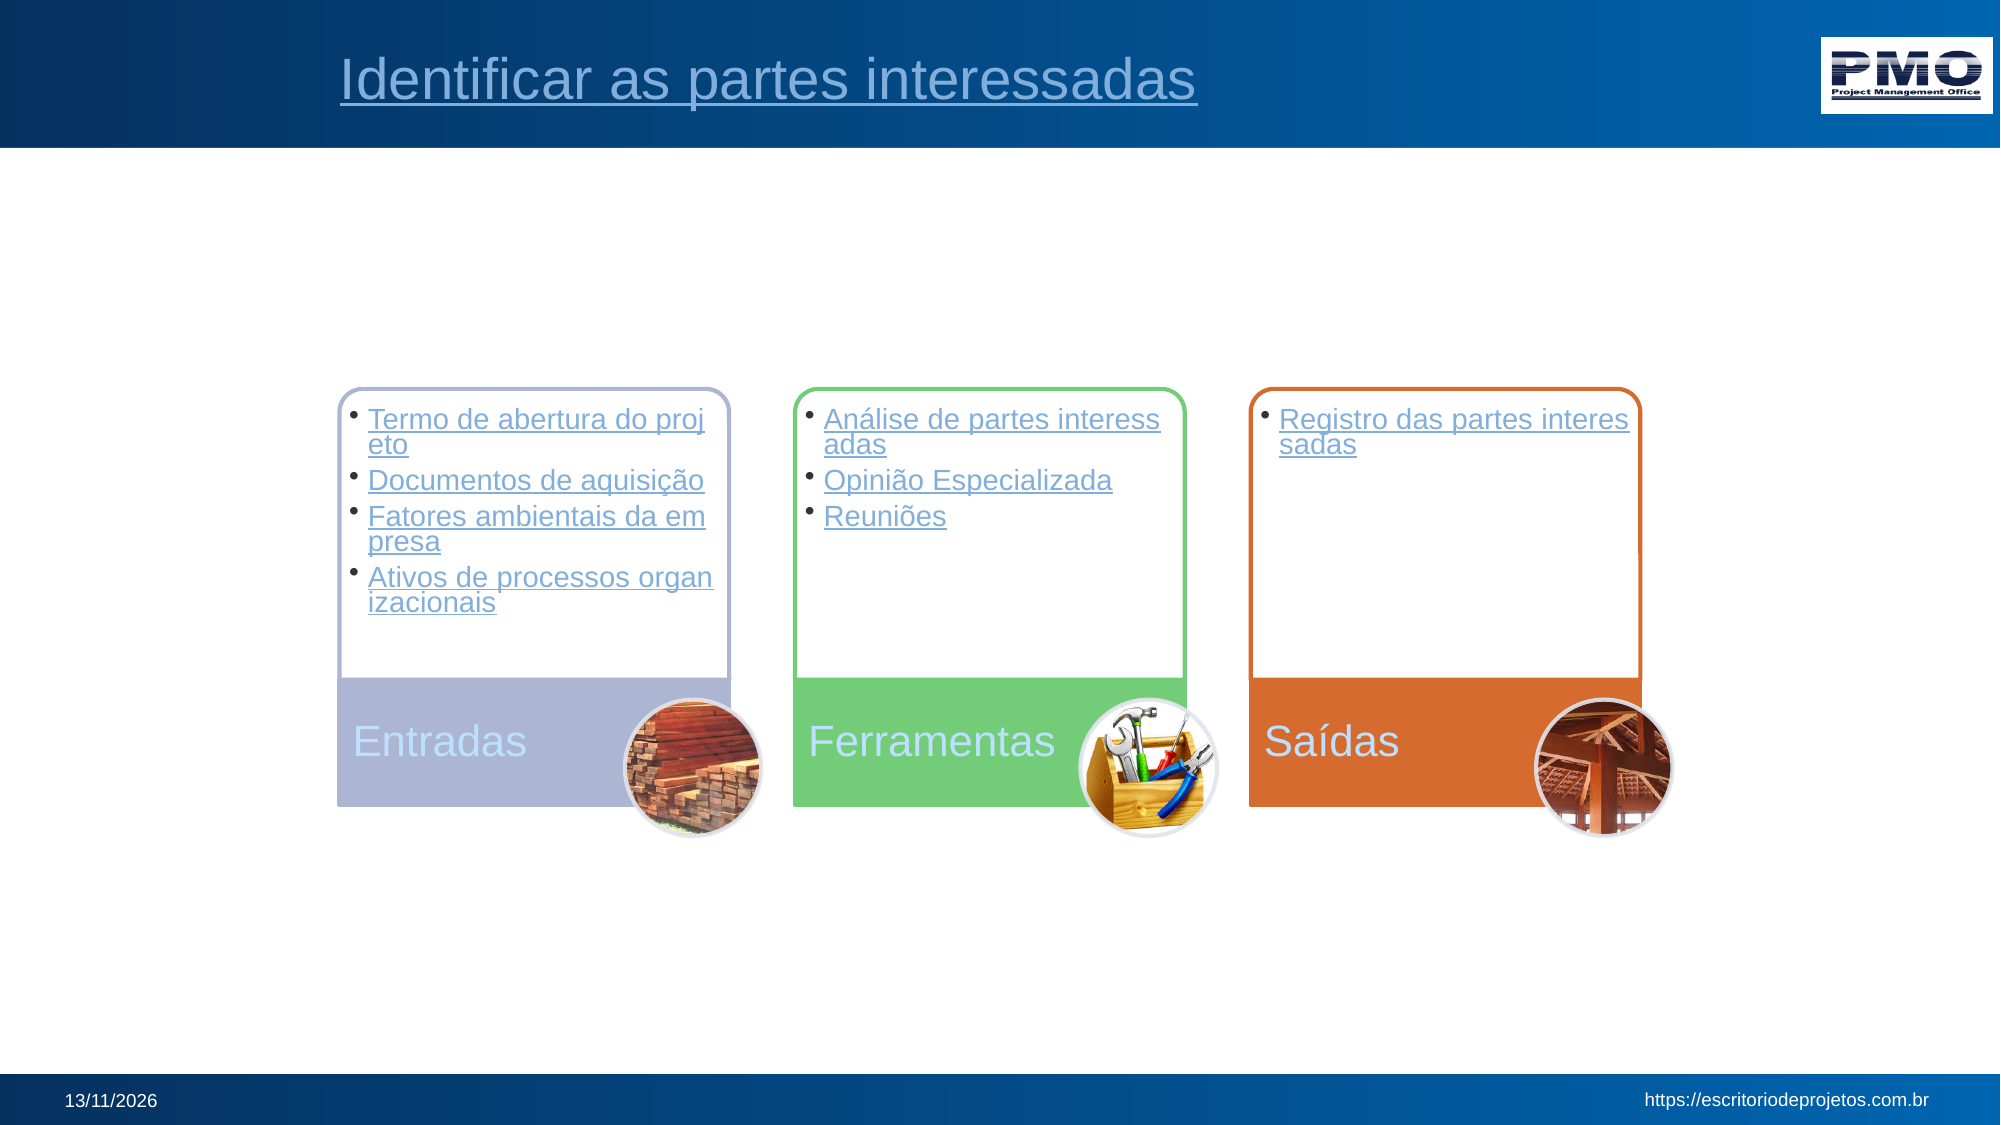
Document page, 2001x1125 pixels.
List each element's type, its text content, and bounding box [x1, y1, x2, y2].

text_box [338, 174, 1674, 1051]
title Identificar as partes interessadas [324, 12, 1675, 216]
picture [1821, 37, 1993, 114]
